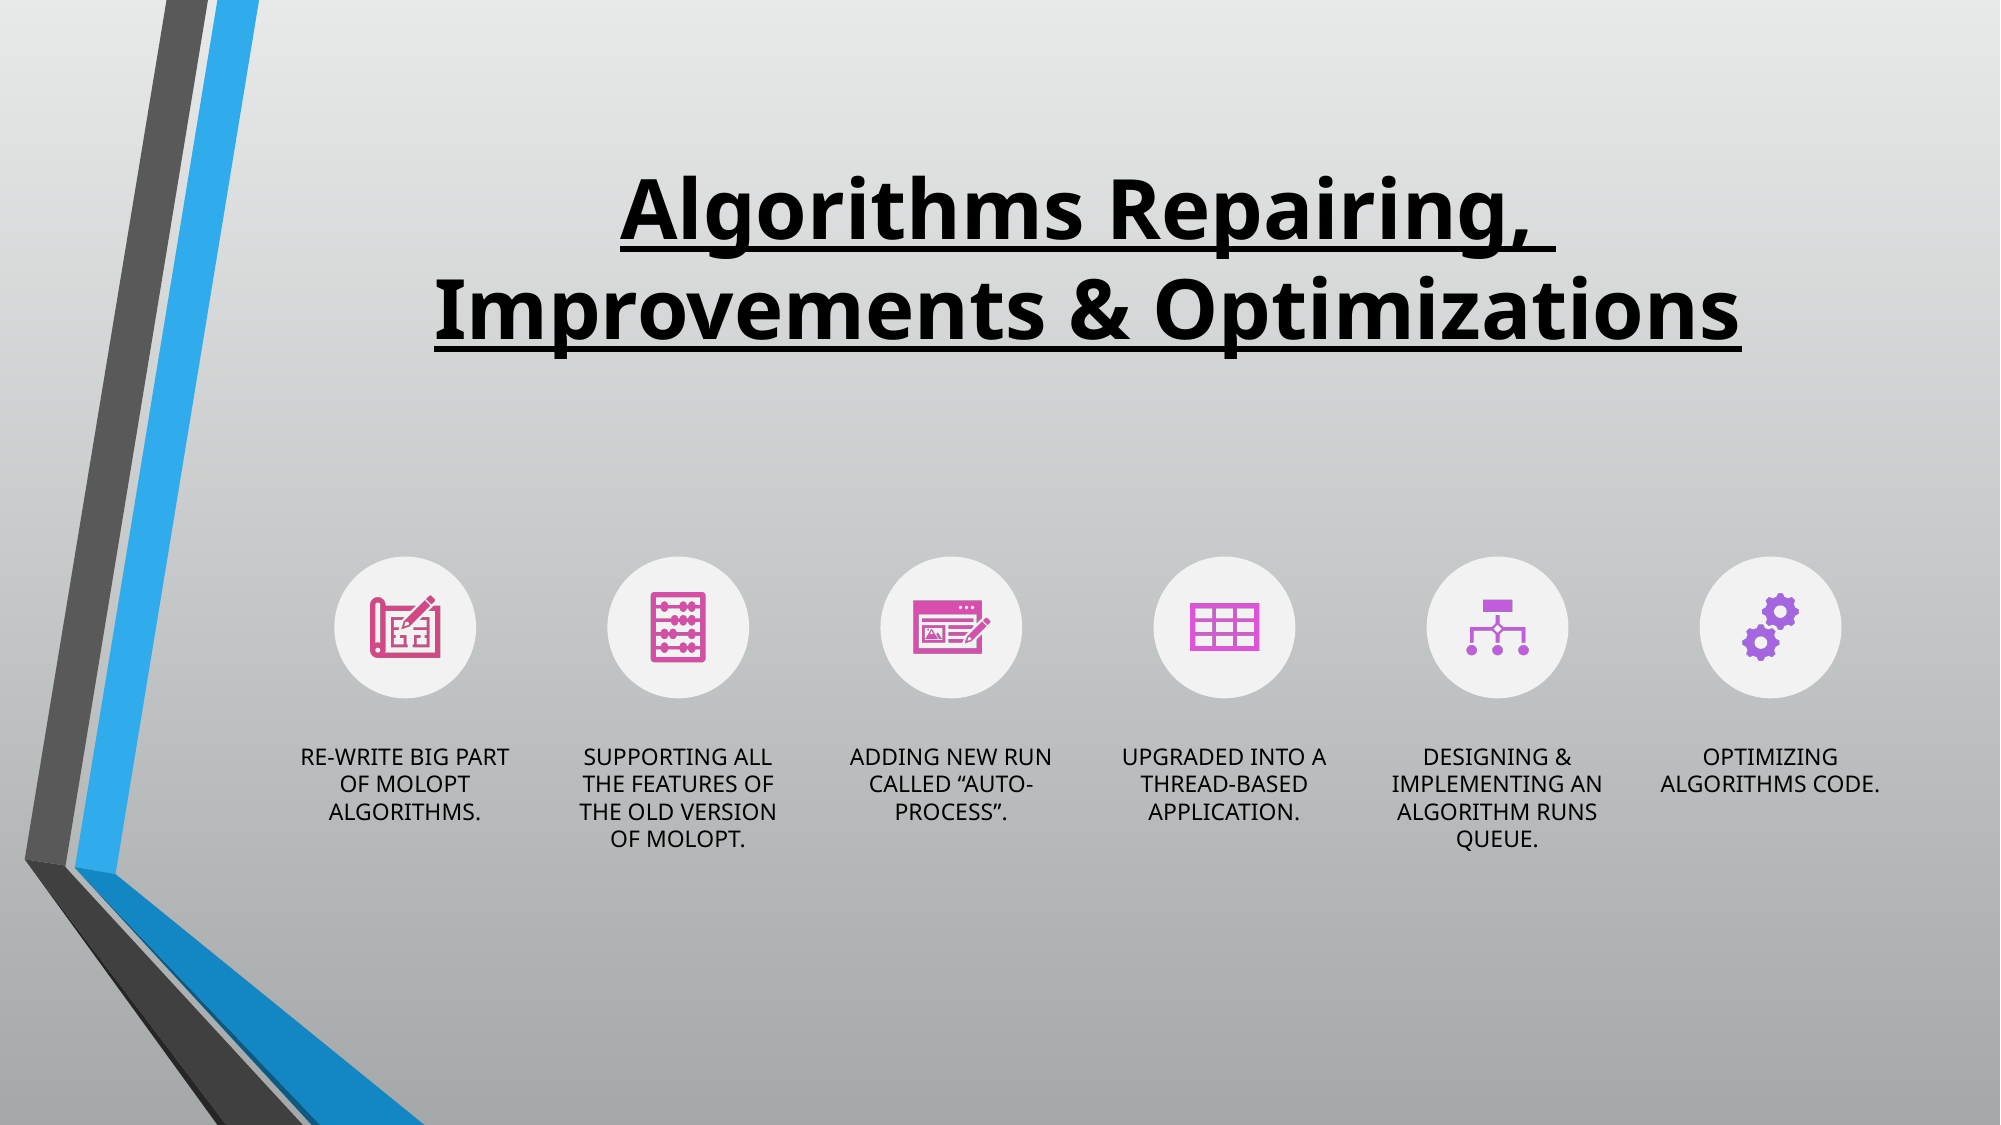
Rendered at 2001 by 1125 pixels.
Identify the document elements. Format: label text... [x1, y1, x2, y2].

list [288, 441, 1888, 951]
title Algorithms Repairing, Improvements & Optimizations [288, 112, 1887, 400]
